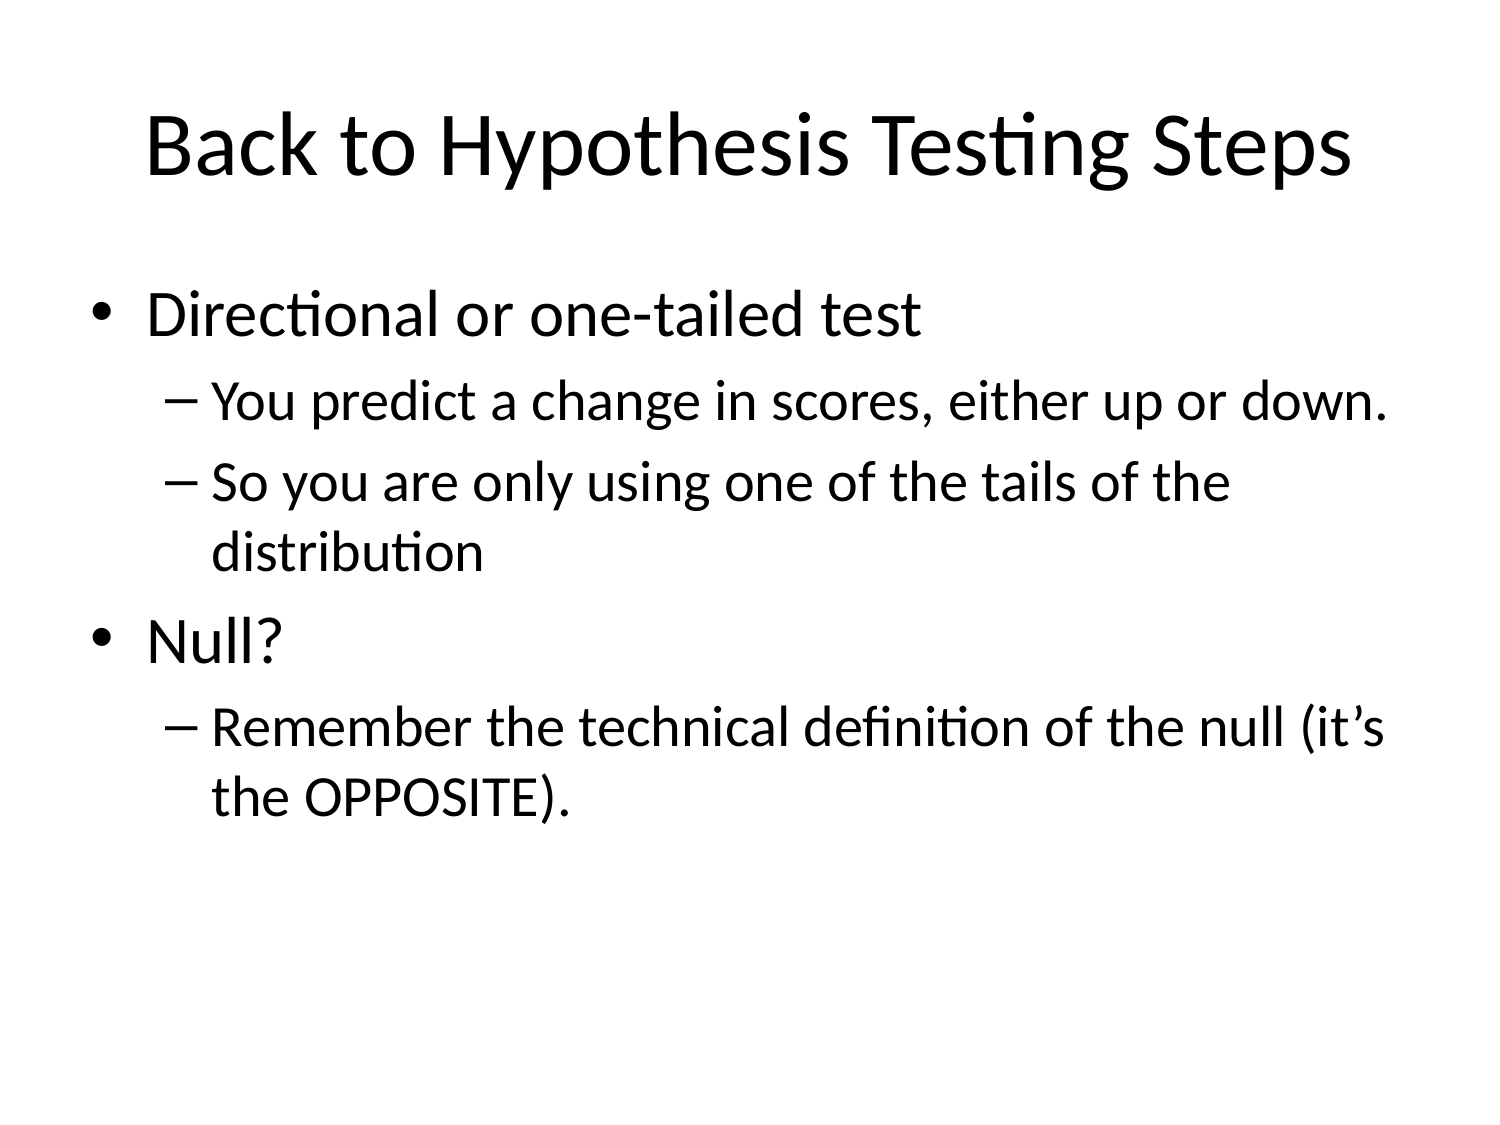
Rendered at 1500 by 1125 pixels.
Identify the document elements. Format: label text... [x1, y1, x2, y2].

title Back to Hypothesis Testing Steps [75, 45, 1425, 233]
list Directional or one-tailed test You predict a change in scores, either up or down. So you are only using one of the tails of the distribution Null? Remember the technical definition of the null (it’s the OPPOSITE). [75, 262, 1425, 1005]
